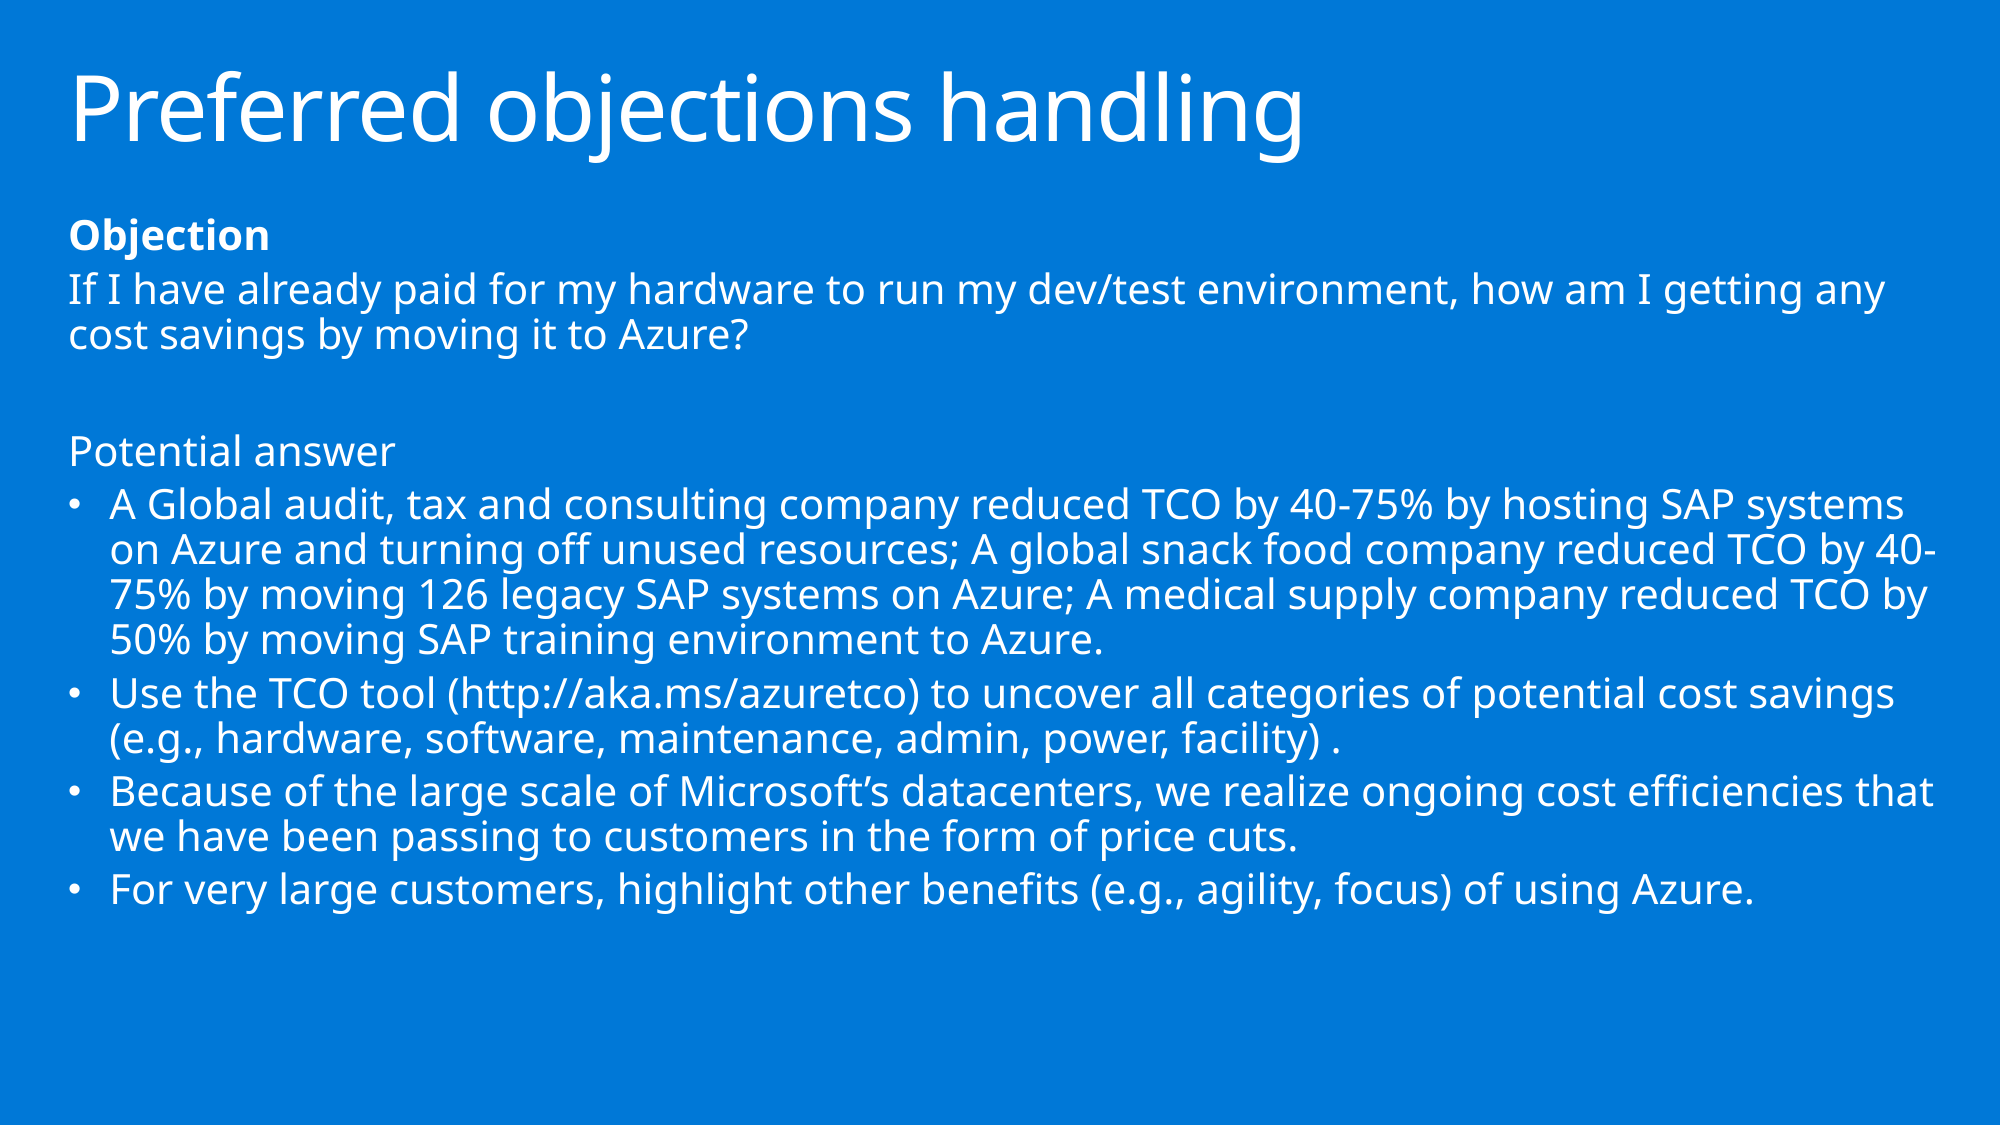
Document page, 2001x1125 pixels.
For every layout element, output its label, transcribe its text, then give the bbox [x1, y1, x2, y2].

list Objection If I have already paid for my hardware to run my dev/test environment, how am I getting any cost savings by moving it to Azure? Potential answer A Global audit, tax and consulting company reduced TCO by 40-75% by hosting SAP systems on Azure and turning off unused resources; A global snack food company reduced TCO by 40-75% by moving 126 legacy SAP systems on Azure; A medical supply company reduced TCO by 50% by moving SAP training environment to Azure. Use the TCO tool (http://aka.ms/azuretco) to uncover all categories of potential cost savings (e.g., hardware, software, maintenance, admin, power, facility) . Because of the large scale of Microsoft’s datacenters, we realize ongoing cost efficiencies that we have been passing to customers in the form of price cuts. For very large customers, highlight other benefits (e.g., agility, focus) of using Azure. [44, 199, 1981, 1035]
title Preferred objections handling [44, 47, 1930, 195]
